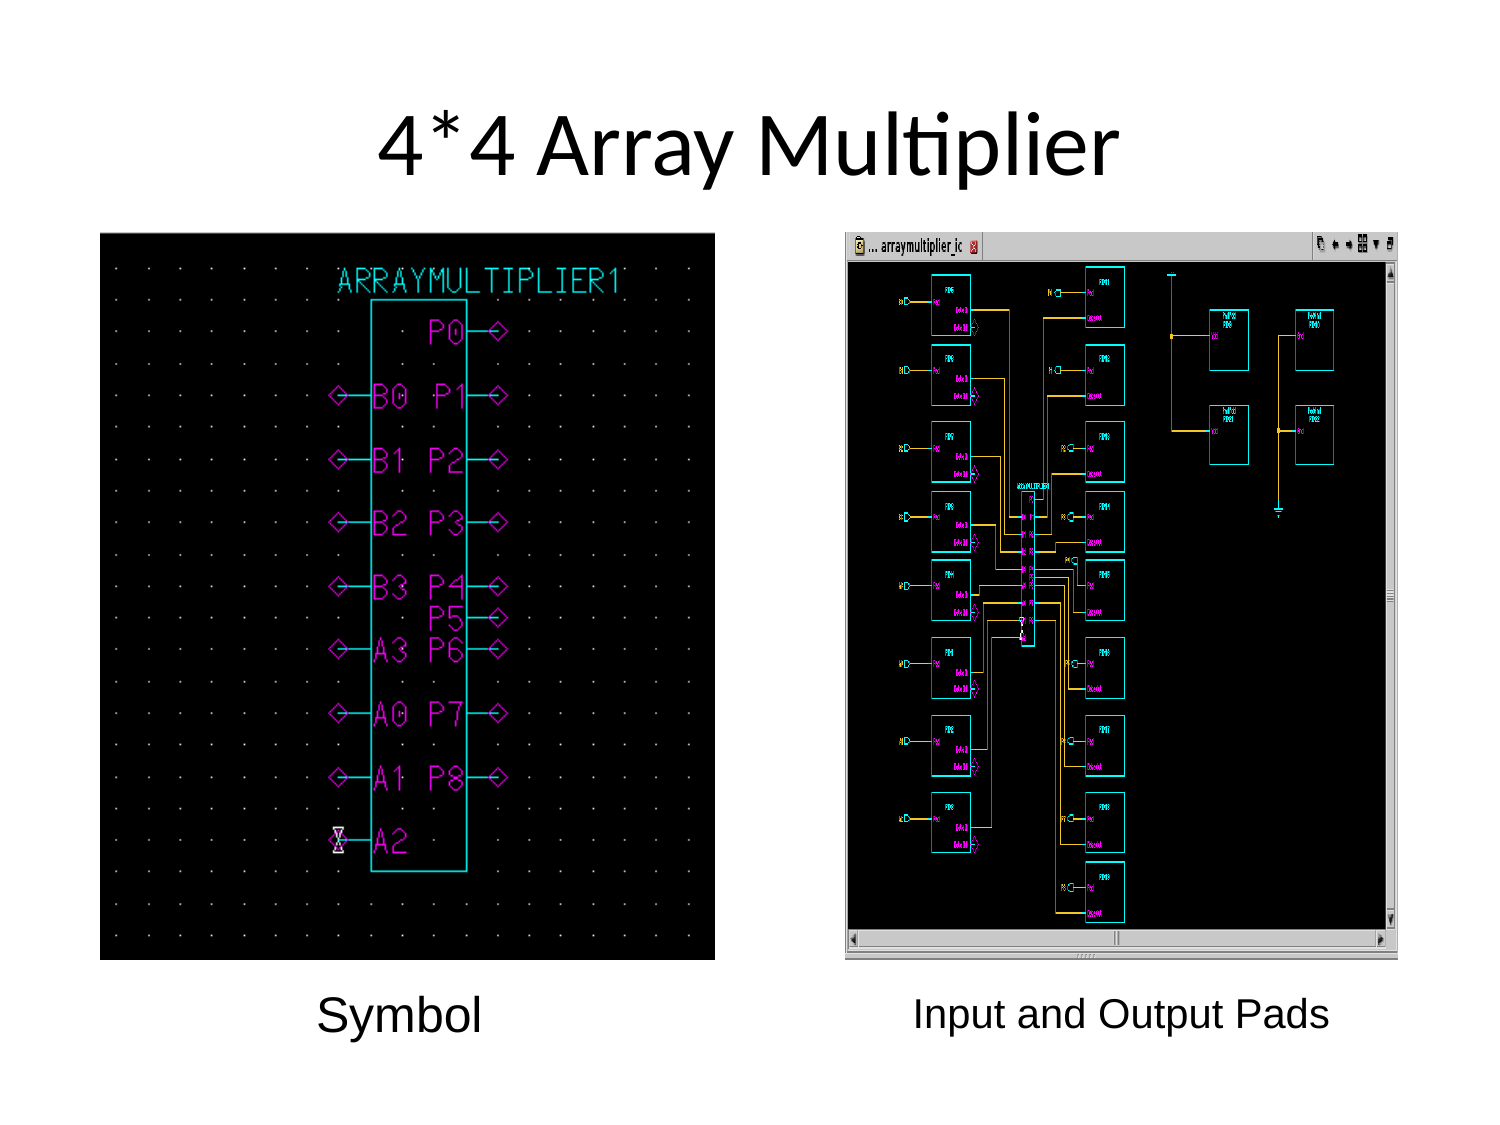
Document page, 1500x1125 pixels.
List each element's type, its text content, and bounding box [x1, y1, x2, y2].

text_box Input and Output Pads [897, 979, 1346, 1045]
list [99, 232, 715, 960]
picture [845, 232, 1398, 960]
title 4*4 Array Multiplier [75, 45, 1425, 233]
text_box Symbol [301, 974, 498, 1050]
